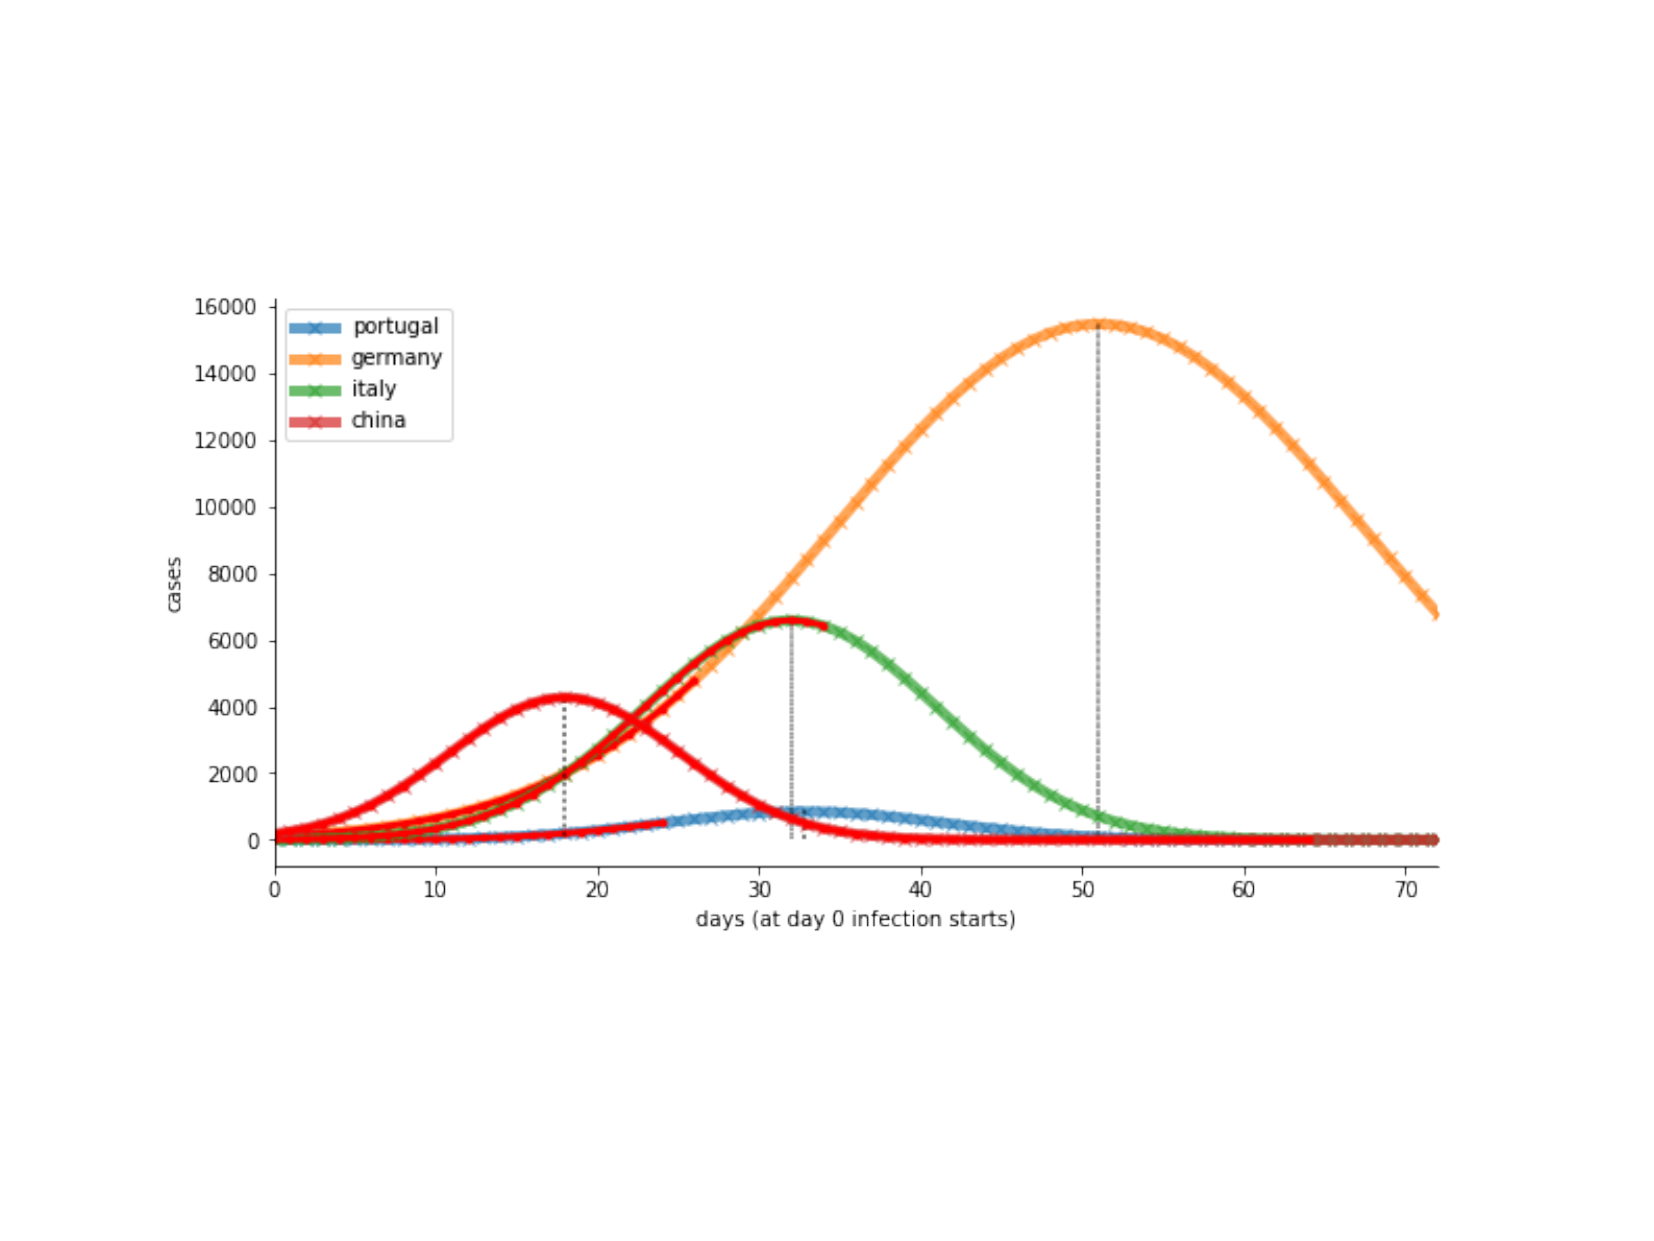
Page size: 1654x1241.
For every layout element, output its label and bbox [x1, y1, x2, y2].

picture [149, 284, 1451, 946]
